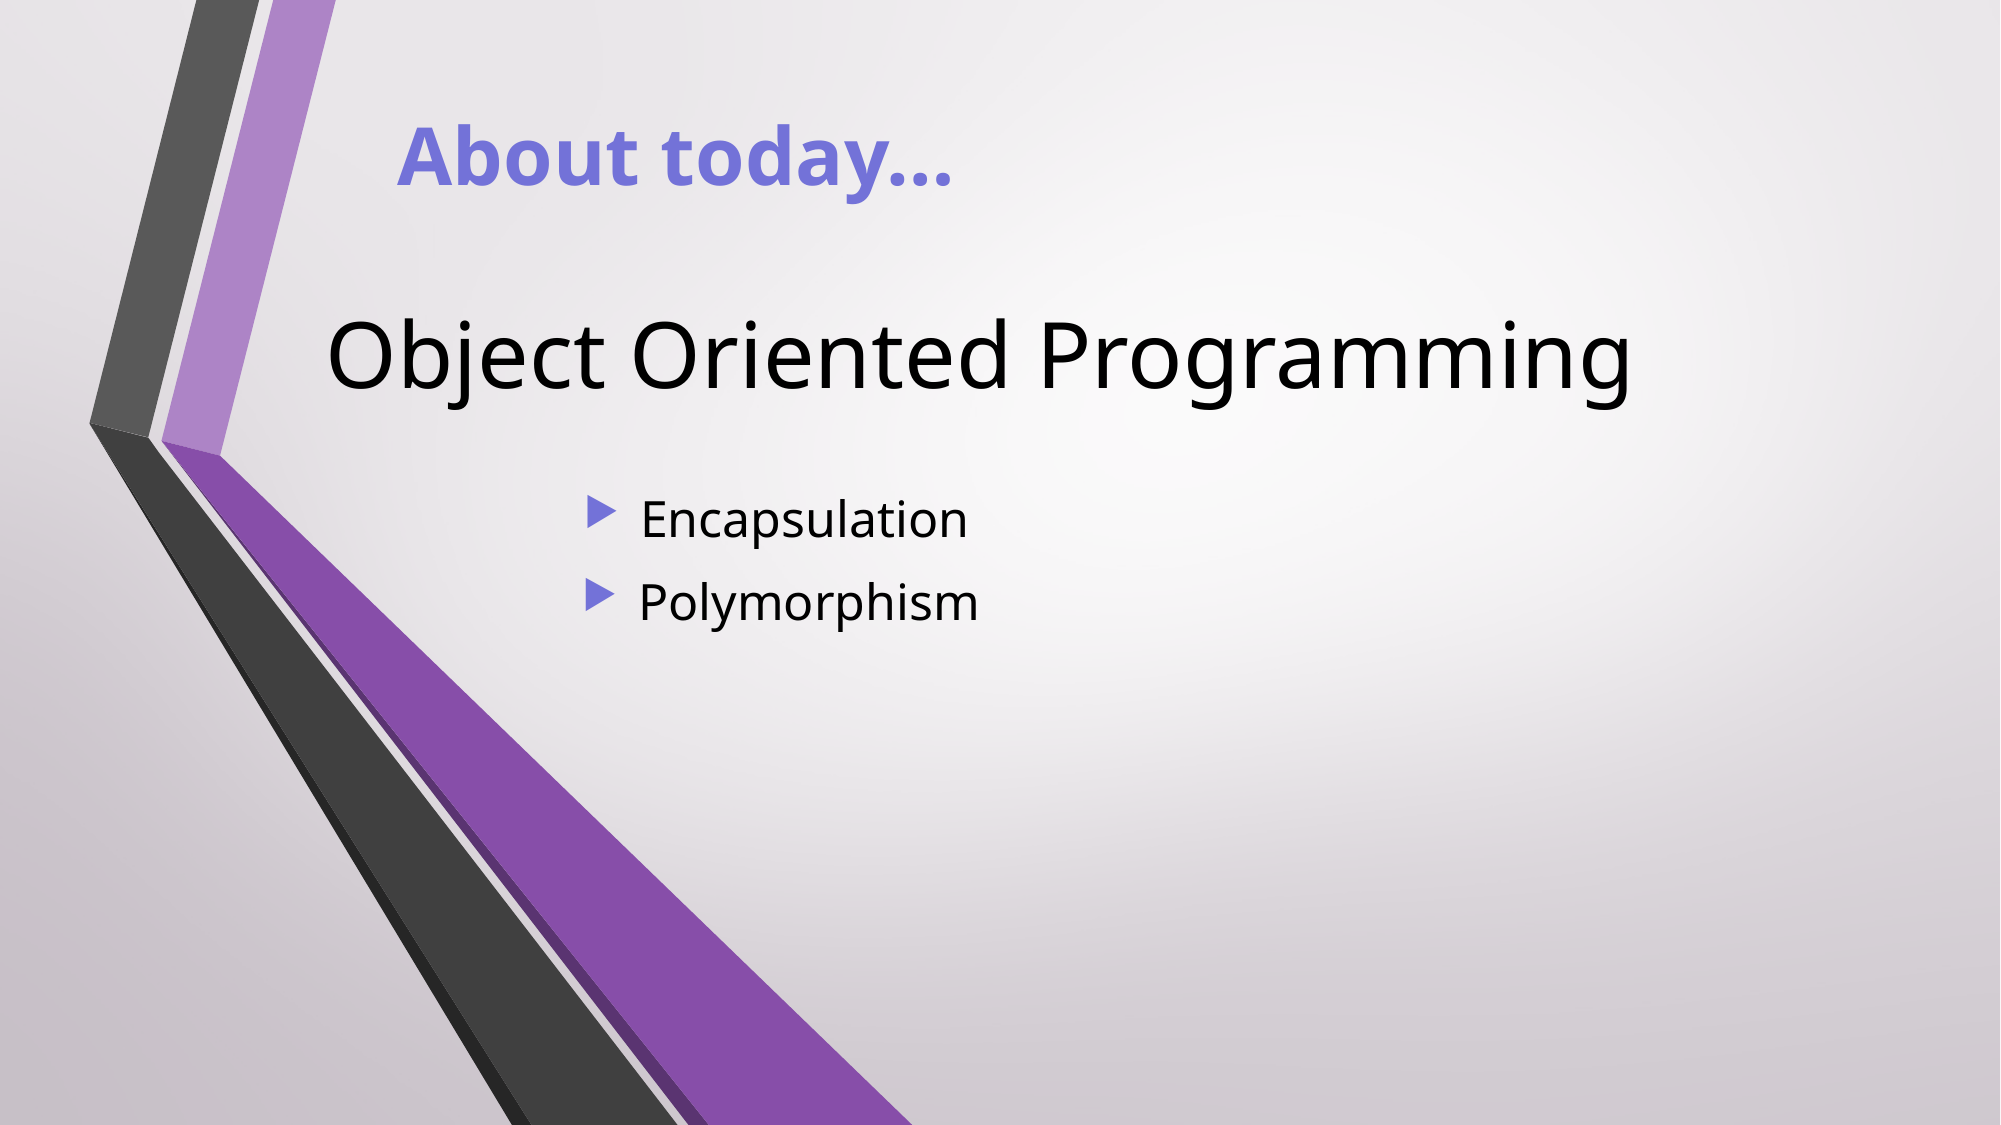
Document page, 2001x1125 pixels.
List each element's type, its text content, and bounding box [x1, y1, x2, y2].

text_box About today… [379, 92, 971, 209]
text_box Object Oriented Programming [310, 289, 1652, 414]
text_box Polymorphism [567, 562, 996, 638]
text_box Encapsulation [569, 479, 985, 555]
